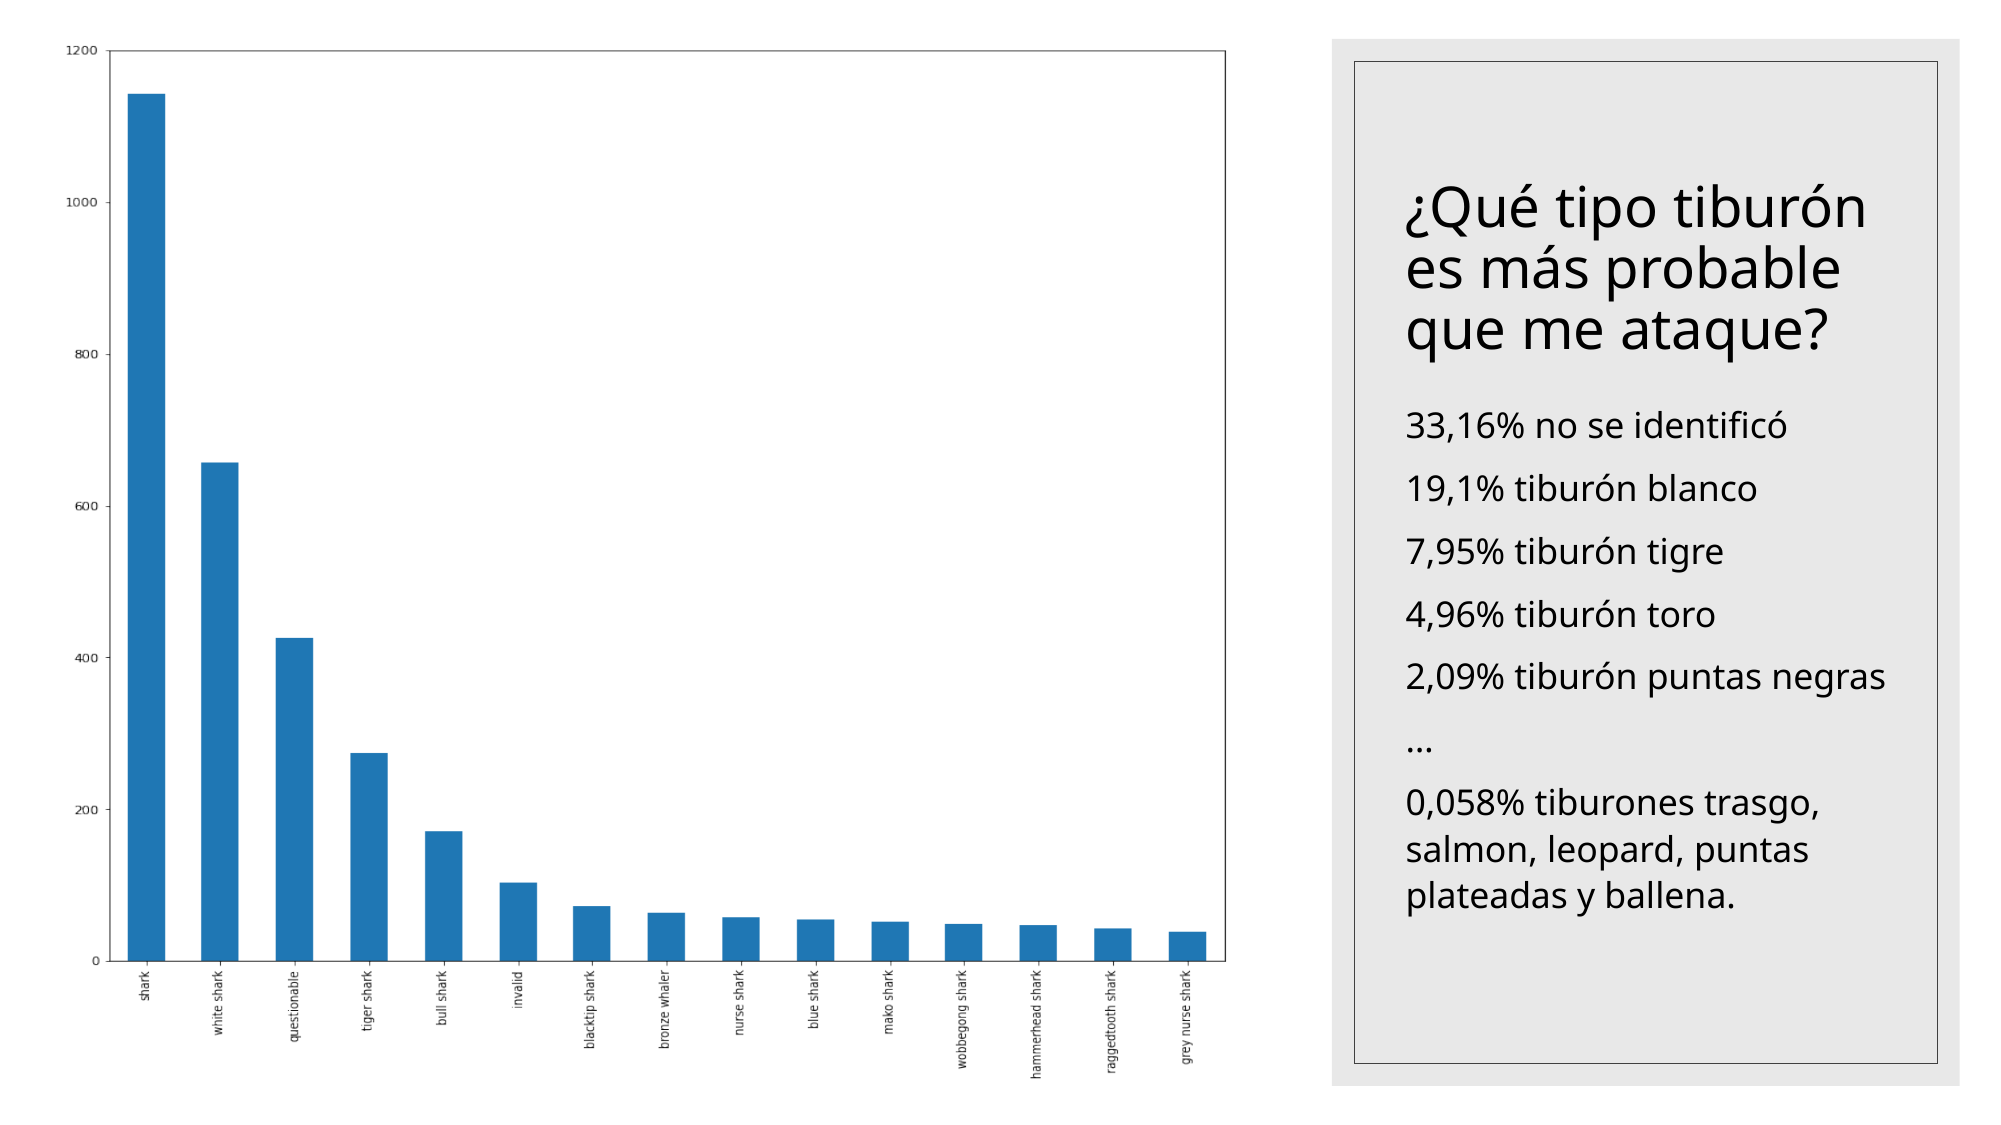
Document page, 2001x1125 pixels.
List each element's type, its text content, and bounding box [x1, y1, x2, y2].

list 33,16% no se identificó 19,1% tiburón blanco 7,95% tiburón tigre 4,96% tiburón toro 2,09% tiburón puntas negras … 0,058% tiburones trasgo, salmon, leopard, puntas plateadas y ballena. [1390, 391, 1907, 968]
title ¿Qué tipo tiburón es más probable que me ataque? [1390, 98, 1907, 369]
picture [56, 38, 1233, 1086]
